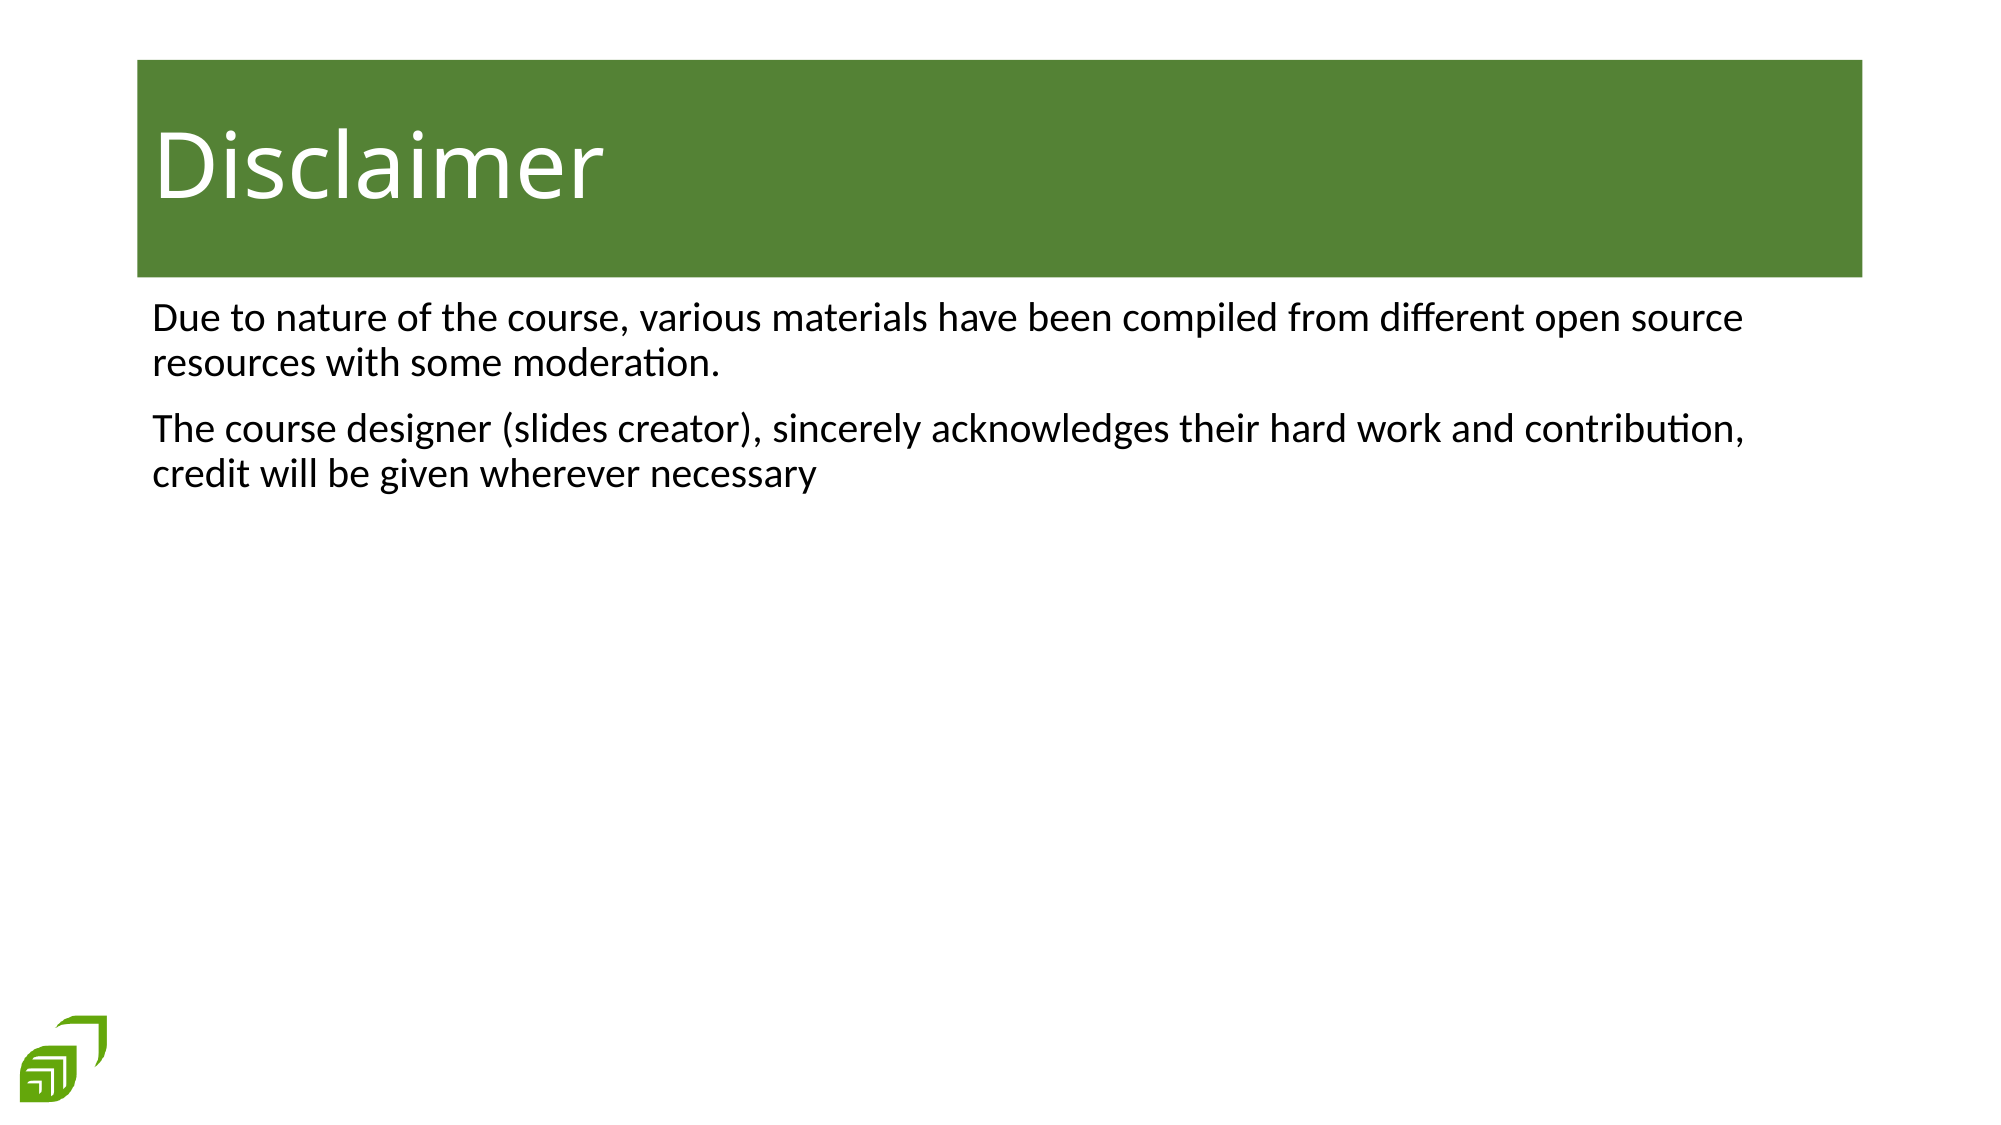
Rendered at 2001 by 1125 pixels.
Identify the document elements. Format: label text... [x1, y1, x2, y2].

title Disclaimer [137, 59, 1863, 278]
picture [16, 1013, 464, 1125]
list Due to nature of the course, various materials have been compiled from different open source resources with some moderation. The course designer (slides creator), sincerely acknowledges their hard work and contribution, credit will be given wherever necessary [137, 287, 1863, 1003]
